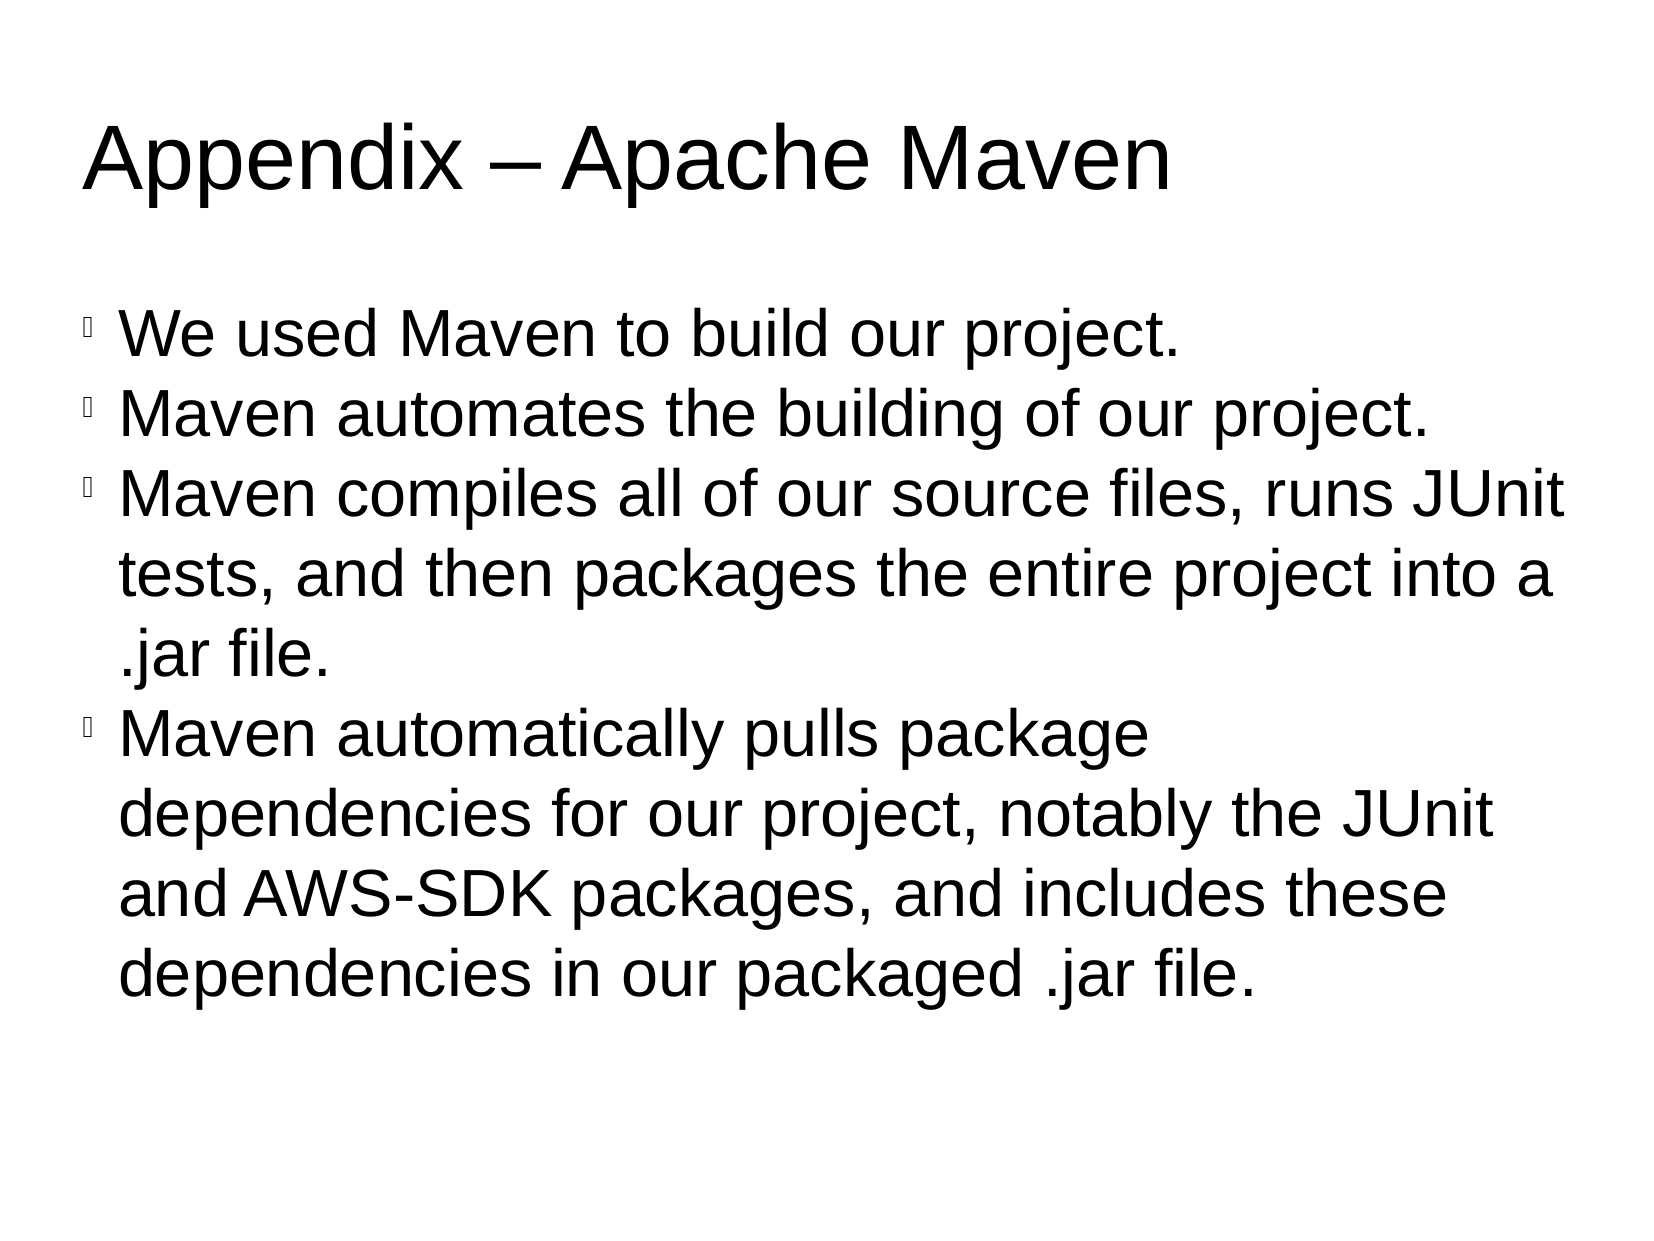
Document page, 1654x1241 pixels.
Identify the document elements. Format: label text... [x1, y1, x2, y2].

text_box We used Maven to build our project. Maven automates the building of our project. Maven compiles all of our source files, runs JUnit tests, and then packages the entire project into a .jar file. Maven automatically pulls package dependencies for our project, notably the JUnit and AWS-SDK packages, and includes these dependencies in our packaged .jar file. [82, 290, 1571, 1010]
text_box Appendix – Apache Maven [82, 49, 1571, 257]
